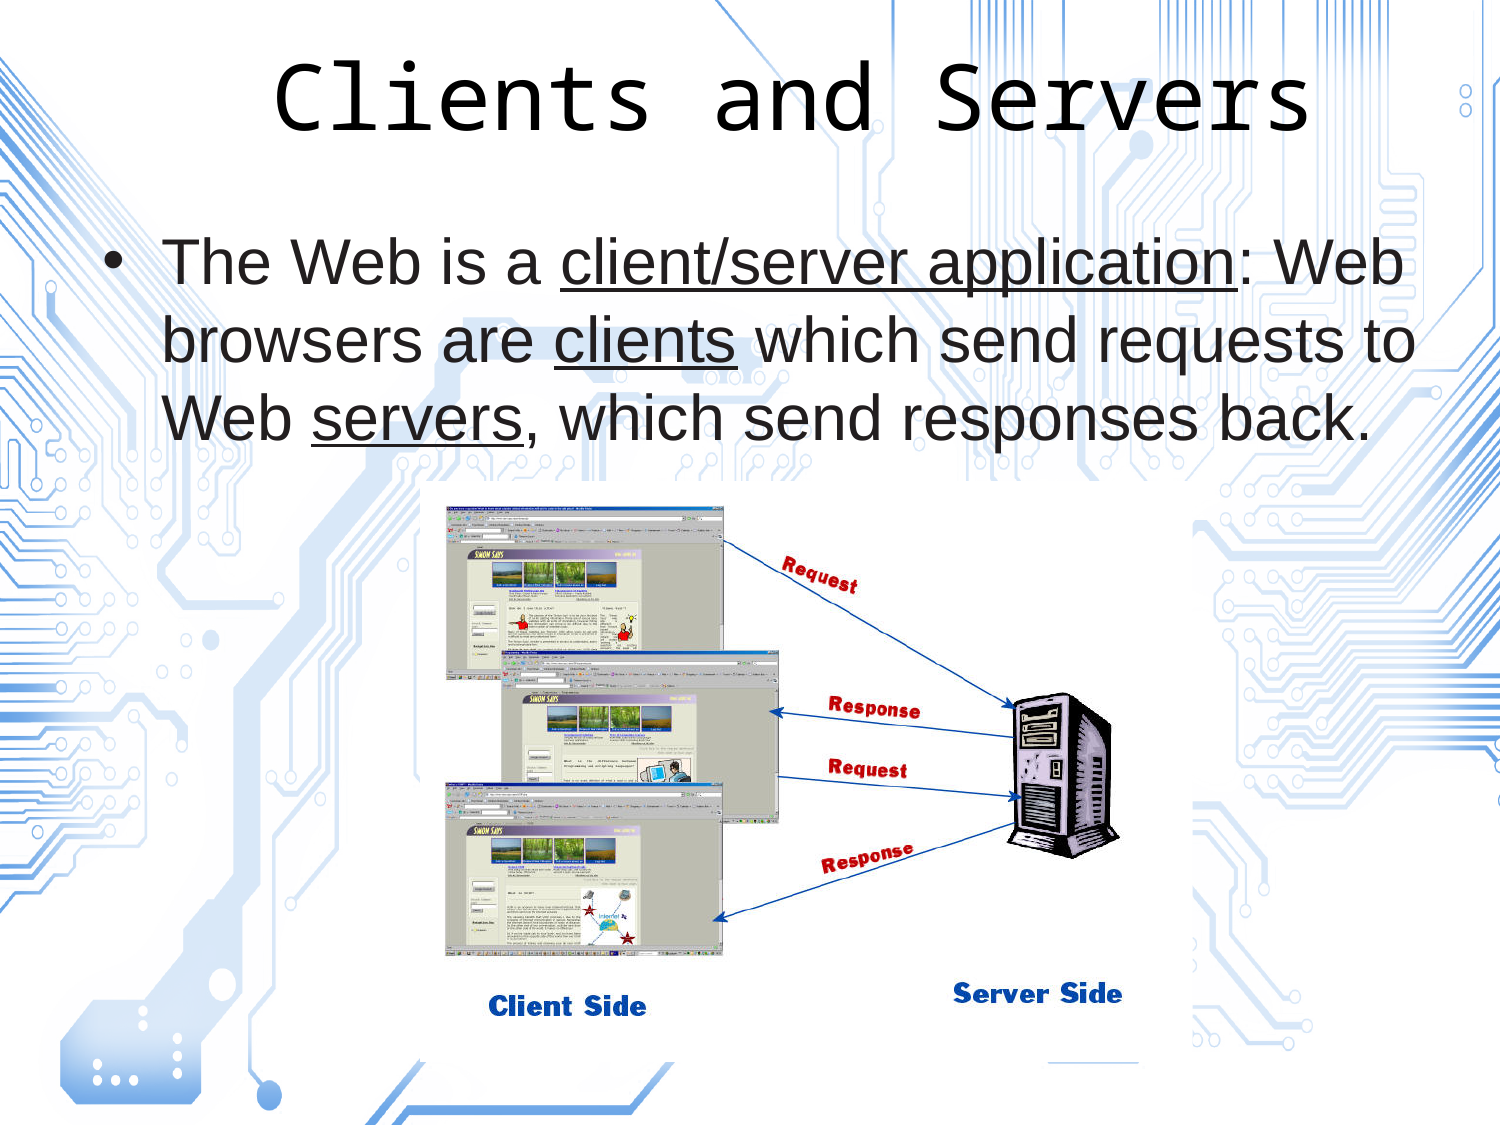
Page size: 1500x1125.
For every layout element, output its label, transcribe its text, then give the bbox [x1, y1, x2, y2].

title Clients and Servers [87, 0, 1500, 188]
text_box The Web is a client/server application: Web browsers are clients which send requests to Web servers, which send responses back. [87, 212, 1441, 473]
picture [419, 481, 1193, 1062]
